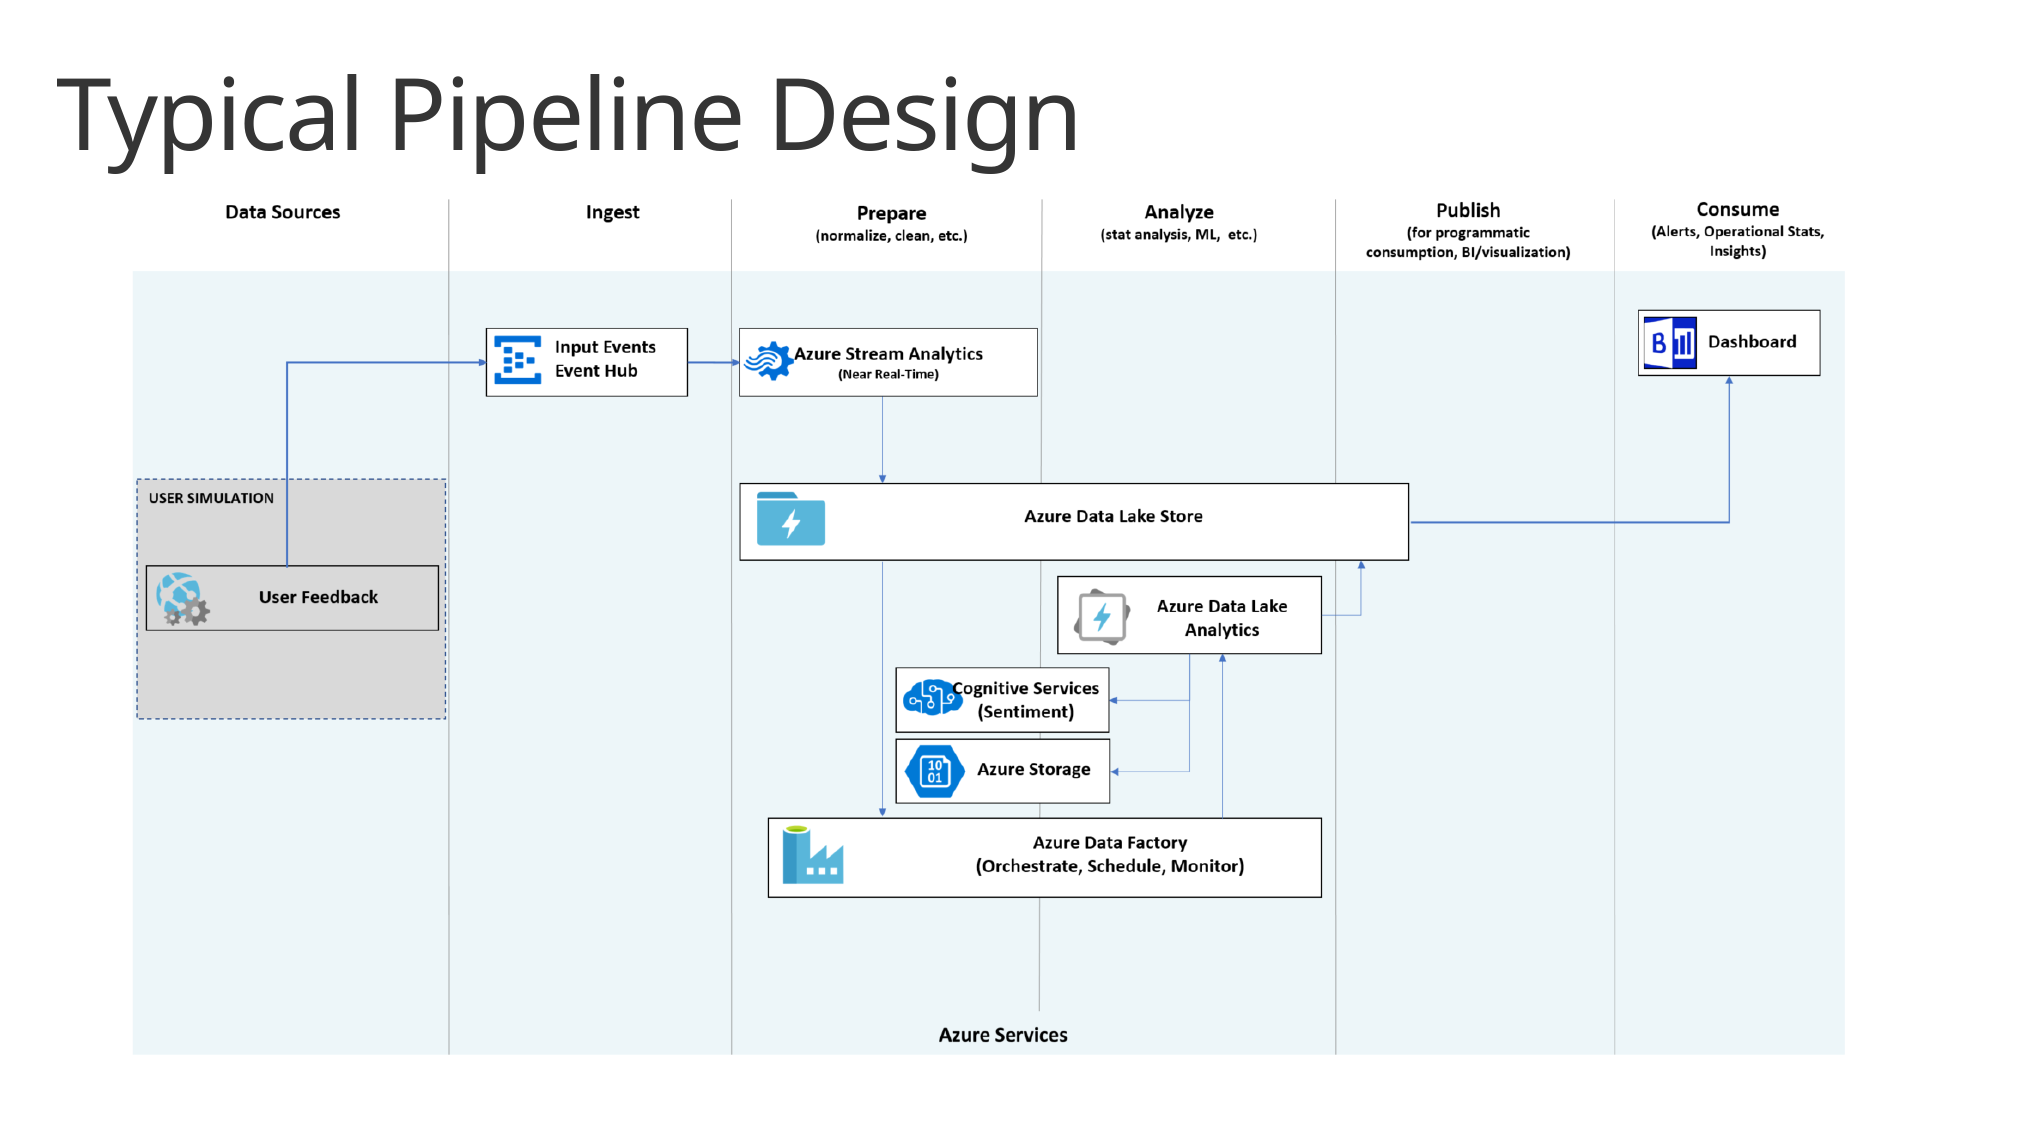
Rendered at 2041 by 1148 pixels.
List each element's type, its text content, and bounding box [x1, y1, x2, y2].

picture [132, 199, 1846, 1055]
text_box Typical Pipeline Design [32, 48, 1808, 349]
